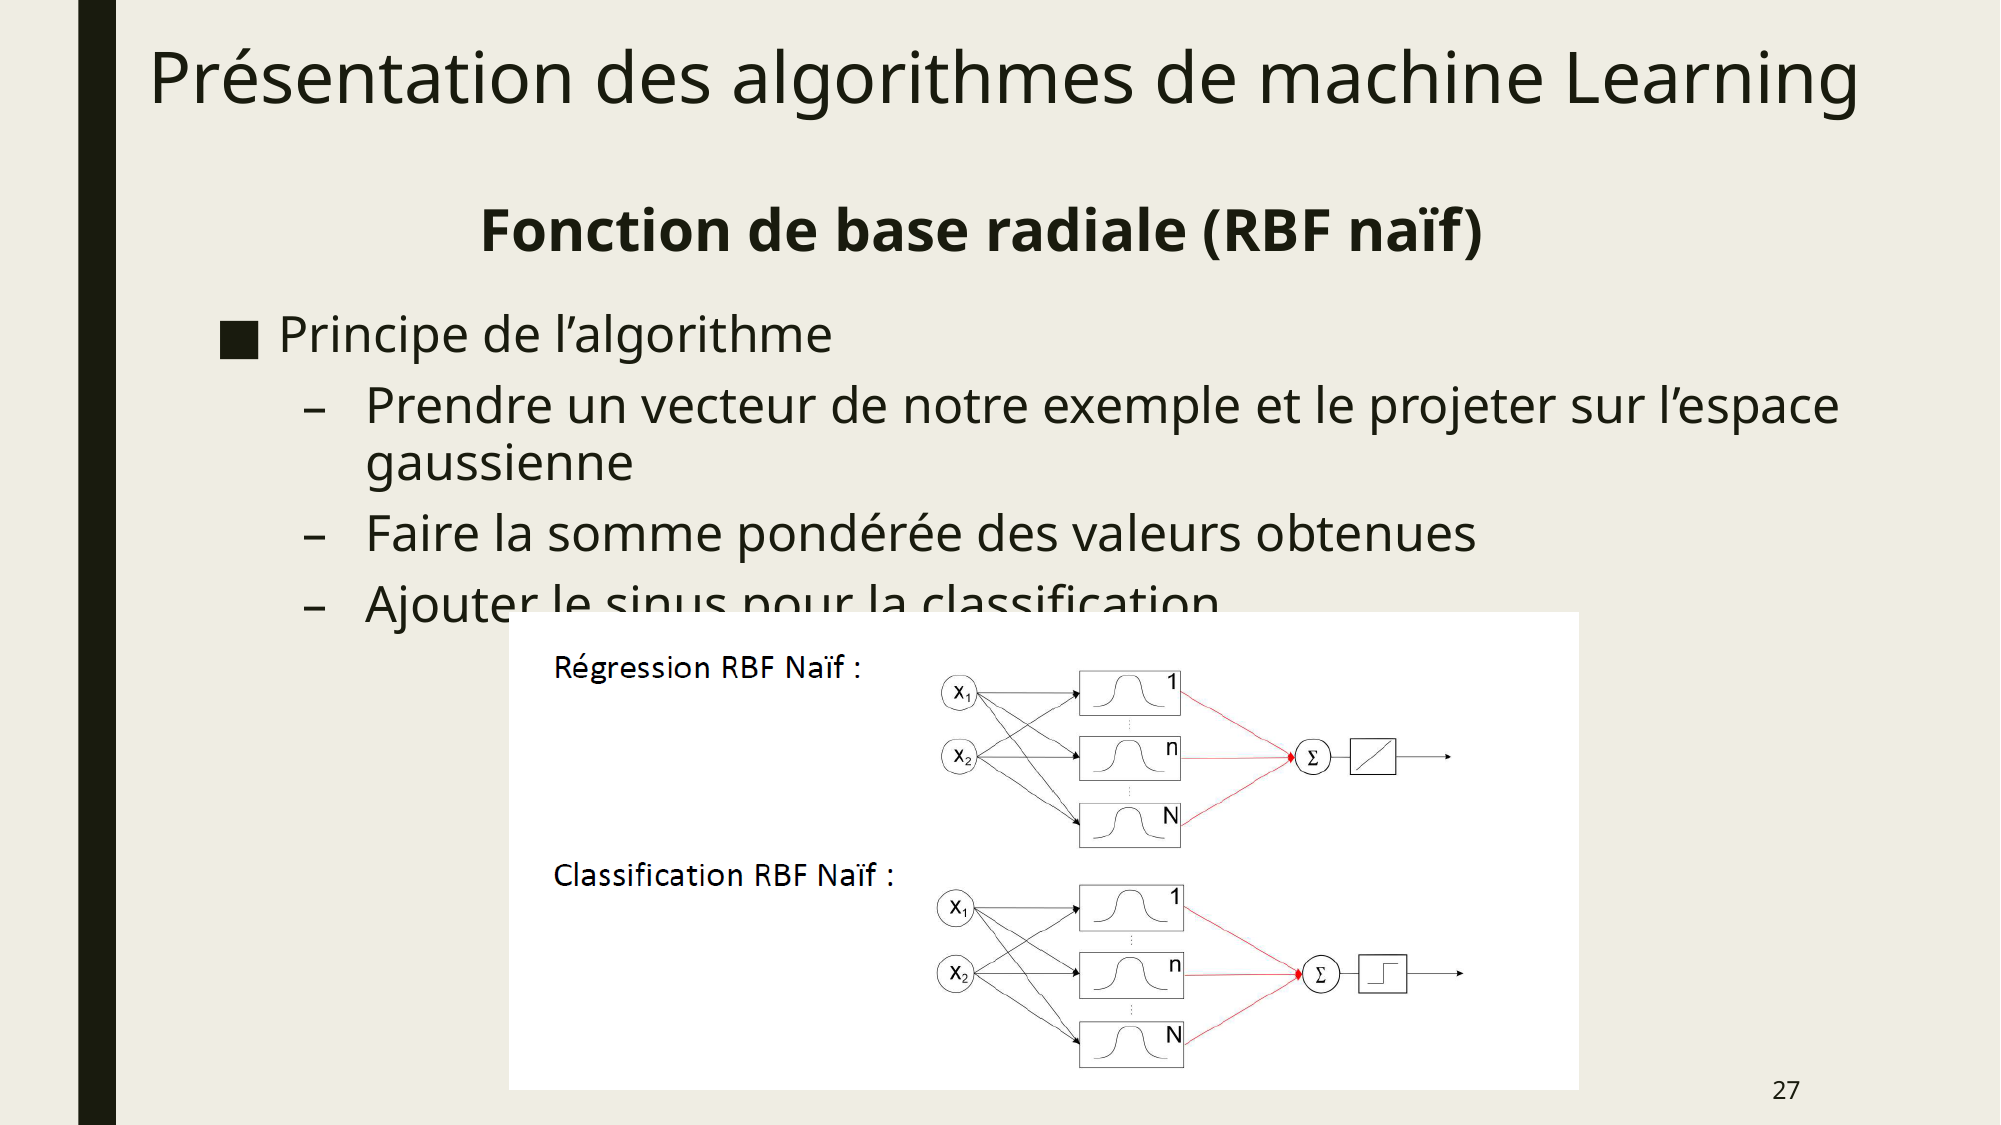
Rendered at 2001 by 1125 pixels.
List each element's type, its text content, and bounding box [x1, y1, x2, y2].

text_box Principe de l’algorithme Prendre un vecteur de notre exemple et le projeter sur l’espace gaussienne Faire la somme pondérée des valeurs obtenues Ajouter le sinus pour la classification [200, 300, 2000, 772]
text_box Fonction de base radiale (RBF naïf) [396, 191, 1566, 286]
picture [509, 612, 1579, 1090]
title Présentation des algorithmes de machine Learning [133, 34, 1955, 193]
slide_number 27 [1553, 1058, 1816, 1125]
